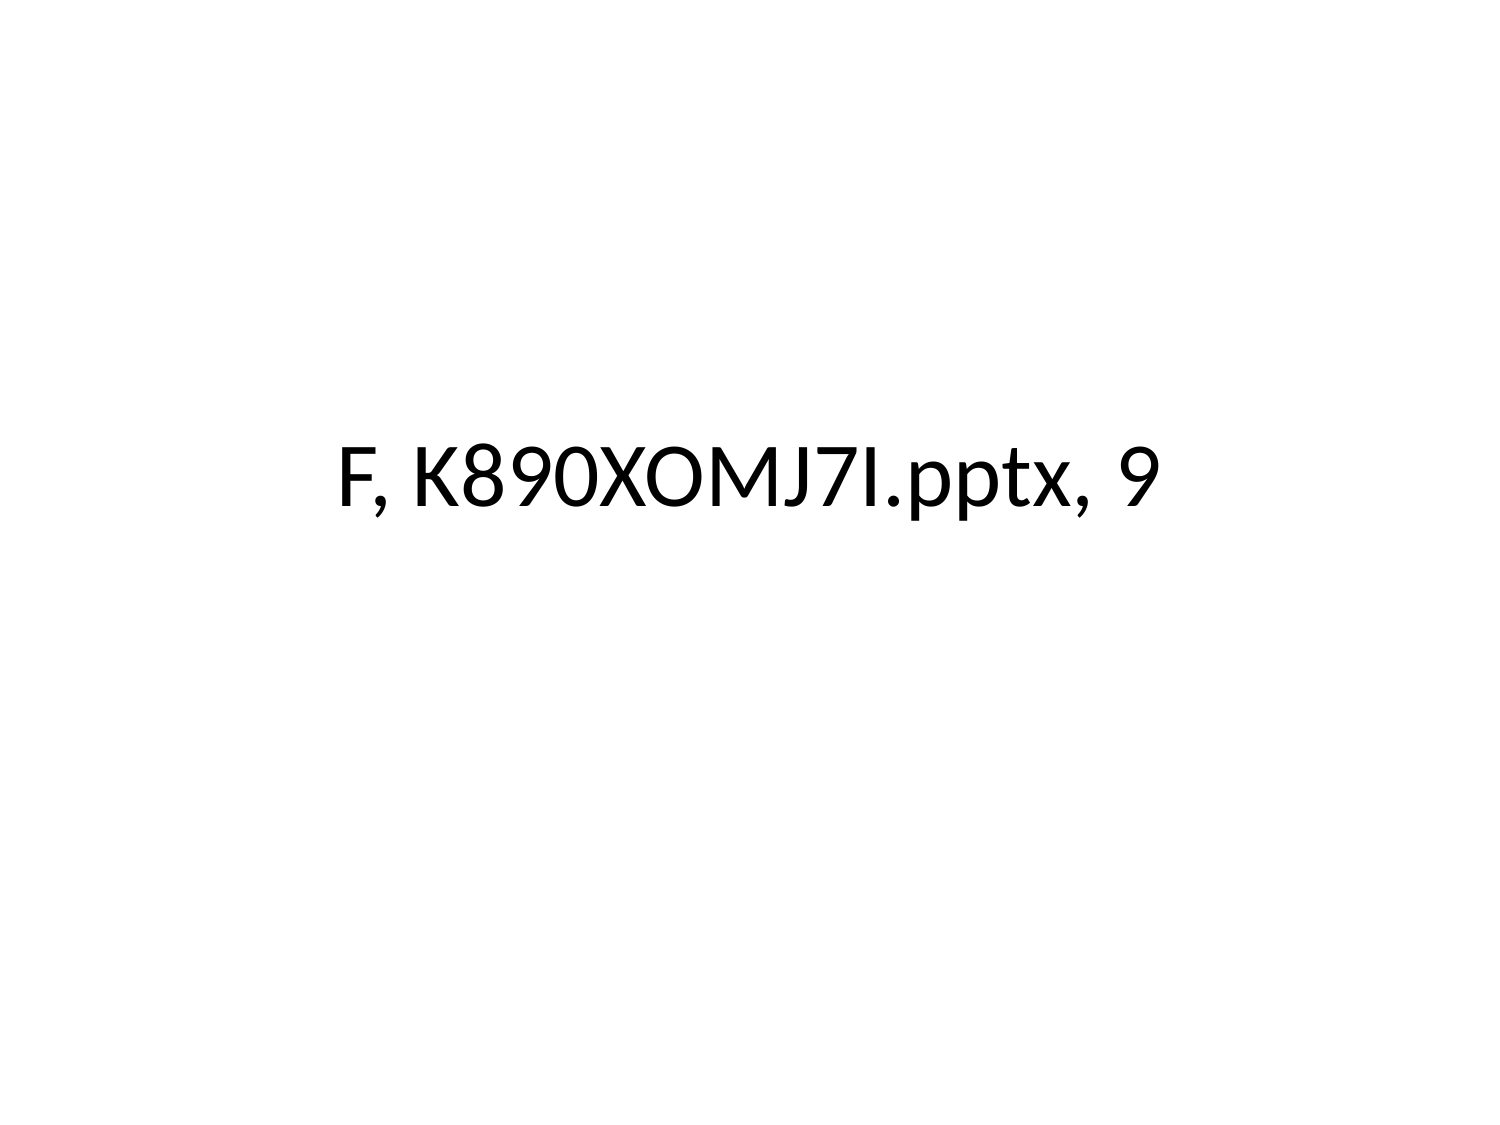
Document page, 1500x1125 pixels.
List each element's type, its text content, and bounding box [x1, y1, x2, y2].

title F, K890XOMJ7I.pptx, 9 [112, 349, 1388, 591]
